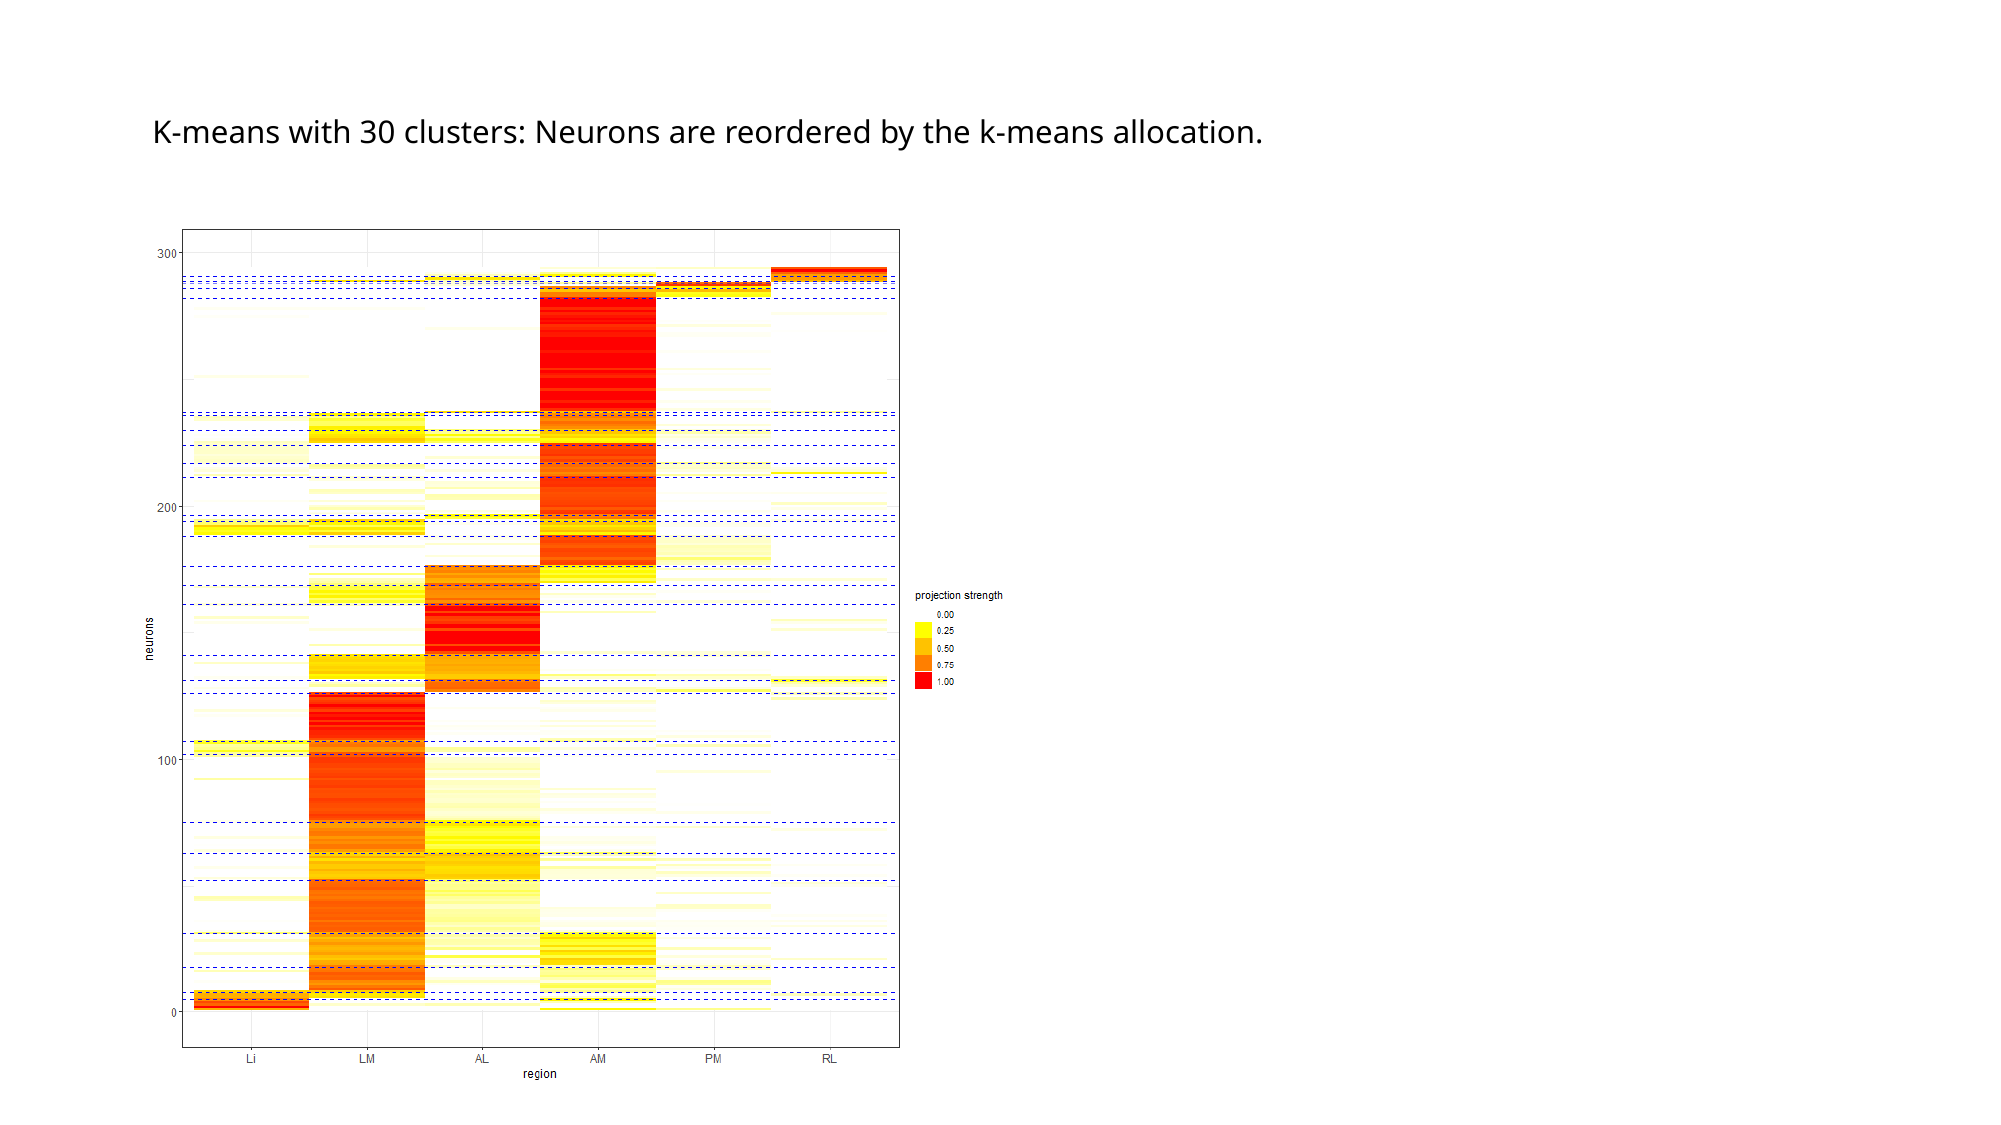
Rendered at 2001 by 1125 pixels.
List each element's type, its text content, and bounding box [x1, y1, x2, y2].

picture [137, 207, 1013, 1084]
title K-means with 30 clusters: Neurons are reordered by the k-means allocation. [137, 59, 1863, 208]
